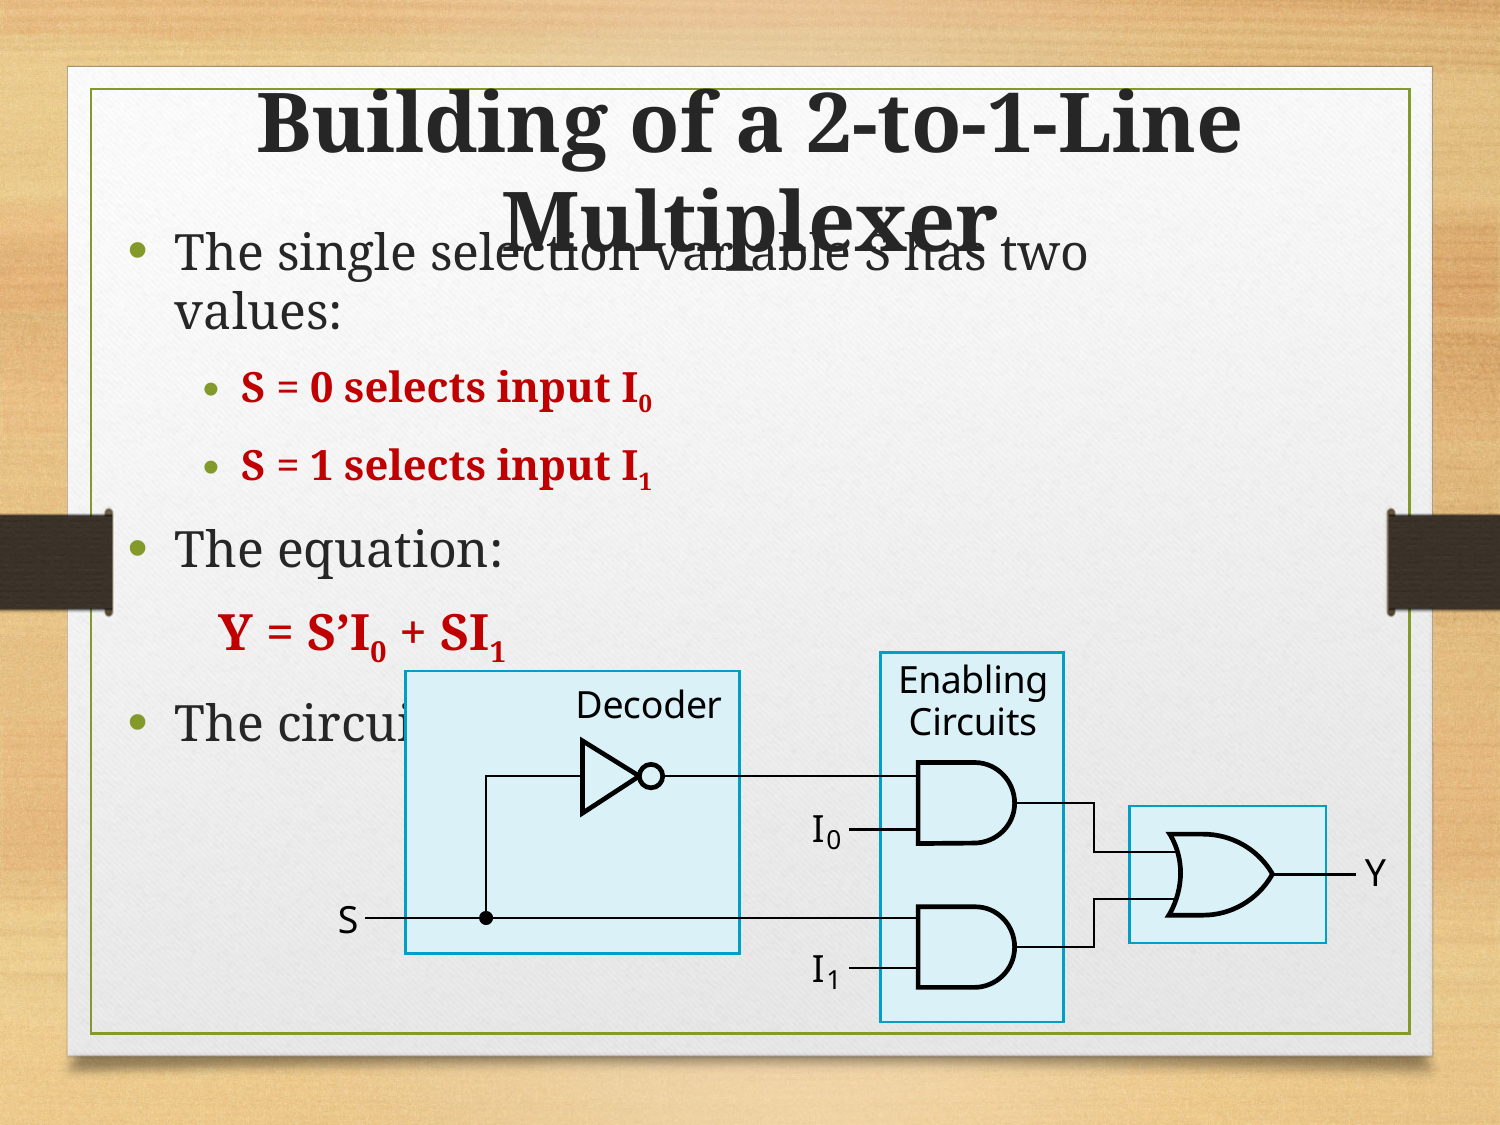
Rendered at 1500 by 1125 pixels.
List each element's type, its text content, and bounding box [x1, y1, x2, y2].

list The single selection variable S has two values: S = 0 selects input I0 S = 1 selects input I1 The equation: Y = S’I0 + SI1 The circuit: [112, 212, 1228, 778]
title Building of a 2-to-1-Line Multiplexer [87, 62, 1413, 277]
picture [0, 0, 1500, 1125]
